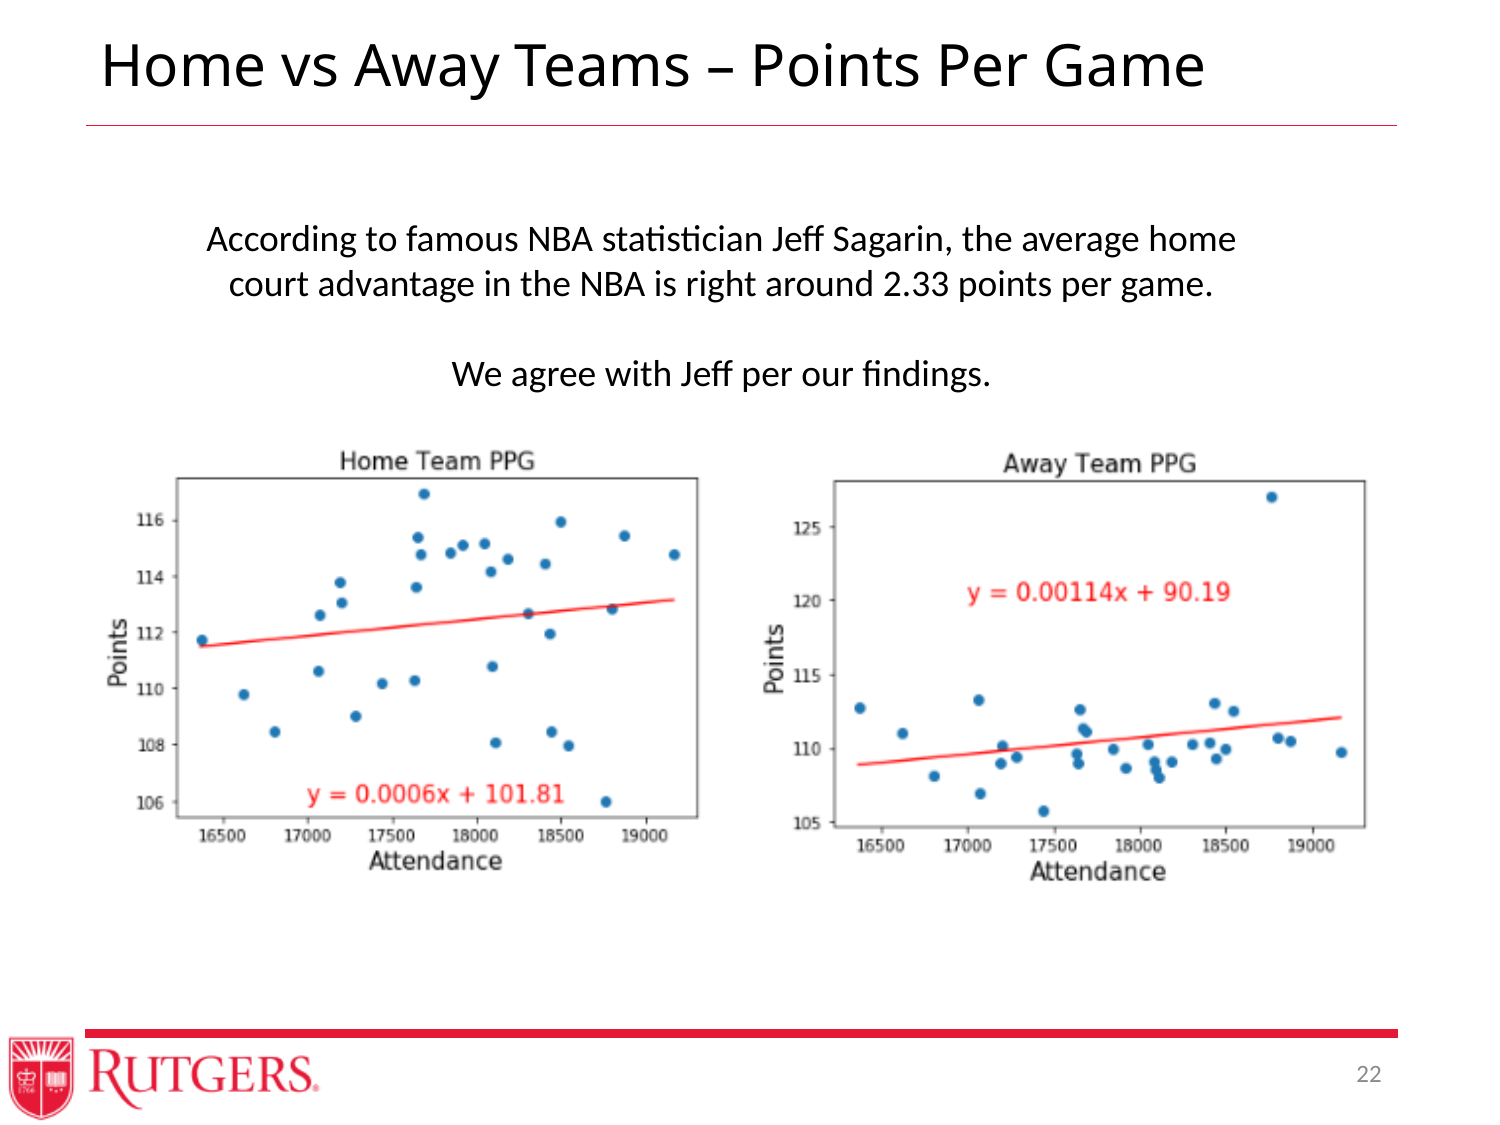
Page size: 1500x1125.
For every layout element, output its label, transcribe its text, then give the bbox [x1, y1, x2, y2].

picture [749, 437, 1380, 895]
title Home vs Away Teams – Points Per Game [85, 9, 1380, 125]
text_box According to famous NBA statistician Jeff Sagarin, the average home court advantage in the NBA is right around 2.33 points per game. We agree with Jeff per our findings. [154, 206, 1290, 402]
slide_number 22 [1059, 1042, 1397, 1103]
picture [0, 1029, 327, 1125]
picture [98, 437, 718, 884]
text_box [327, 1029, 1398, 1038]
